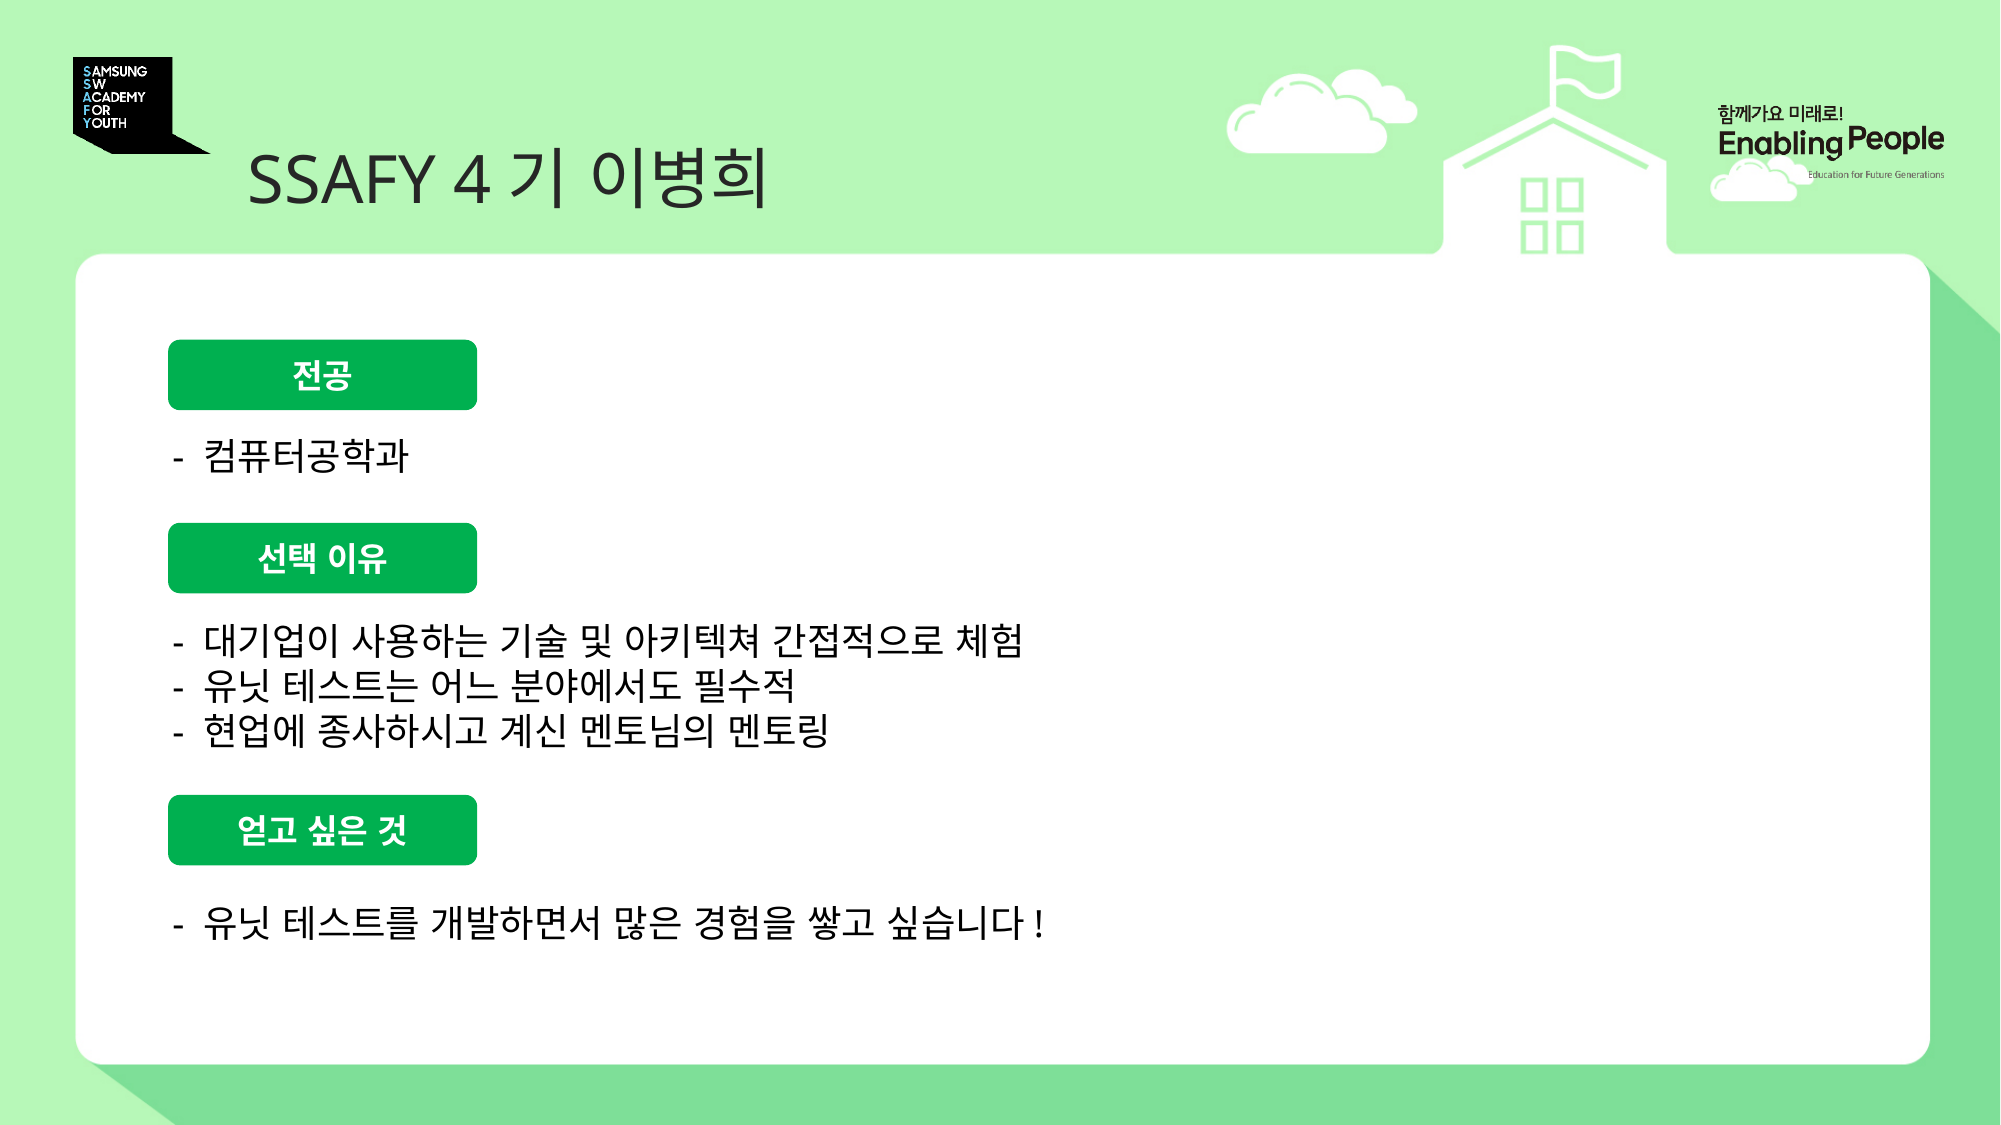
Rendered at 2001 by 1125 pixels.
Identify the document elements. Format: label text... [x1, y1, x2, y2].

title SSAFY 4기 이병희 [232, 128, 1475, 225]
text_box - 대기업이 사용하는 기술 및 아키텍쳐 간접적으로 체험 - 유닛 테스트는 어느 분야에서도 필수적 - 현업에 종사하시고 계신 멘토님의 멘토링 [157, 610, 1884, 761]
text_box 얻고 싶은 것 [167, 793, 479, 867]
text_box - 컴퓨터공학과 [157, 424, 871, 485]
text_box - 유닛 테스트를 개발하면서 많은 경험을 쌓고 싶습니다! [157, 892, 1618, 953]
text_box 선택 이유 [167, 521, 479, 595]
picture [0, 0, 2001, 1125]
text_box 전공 [167, 338, 479, 412]
